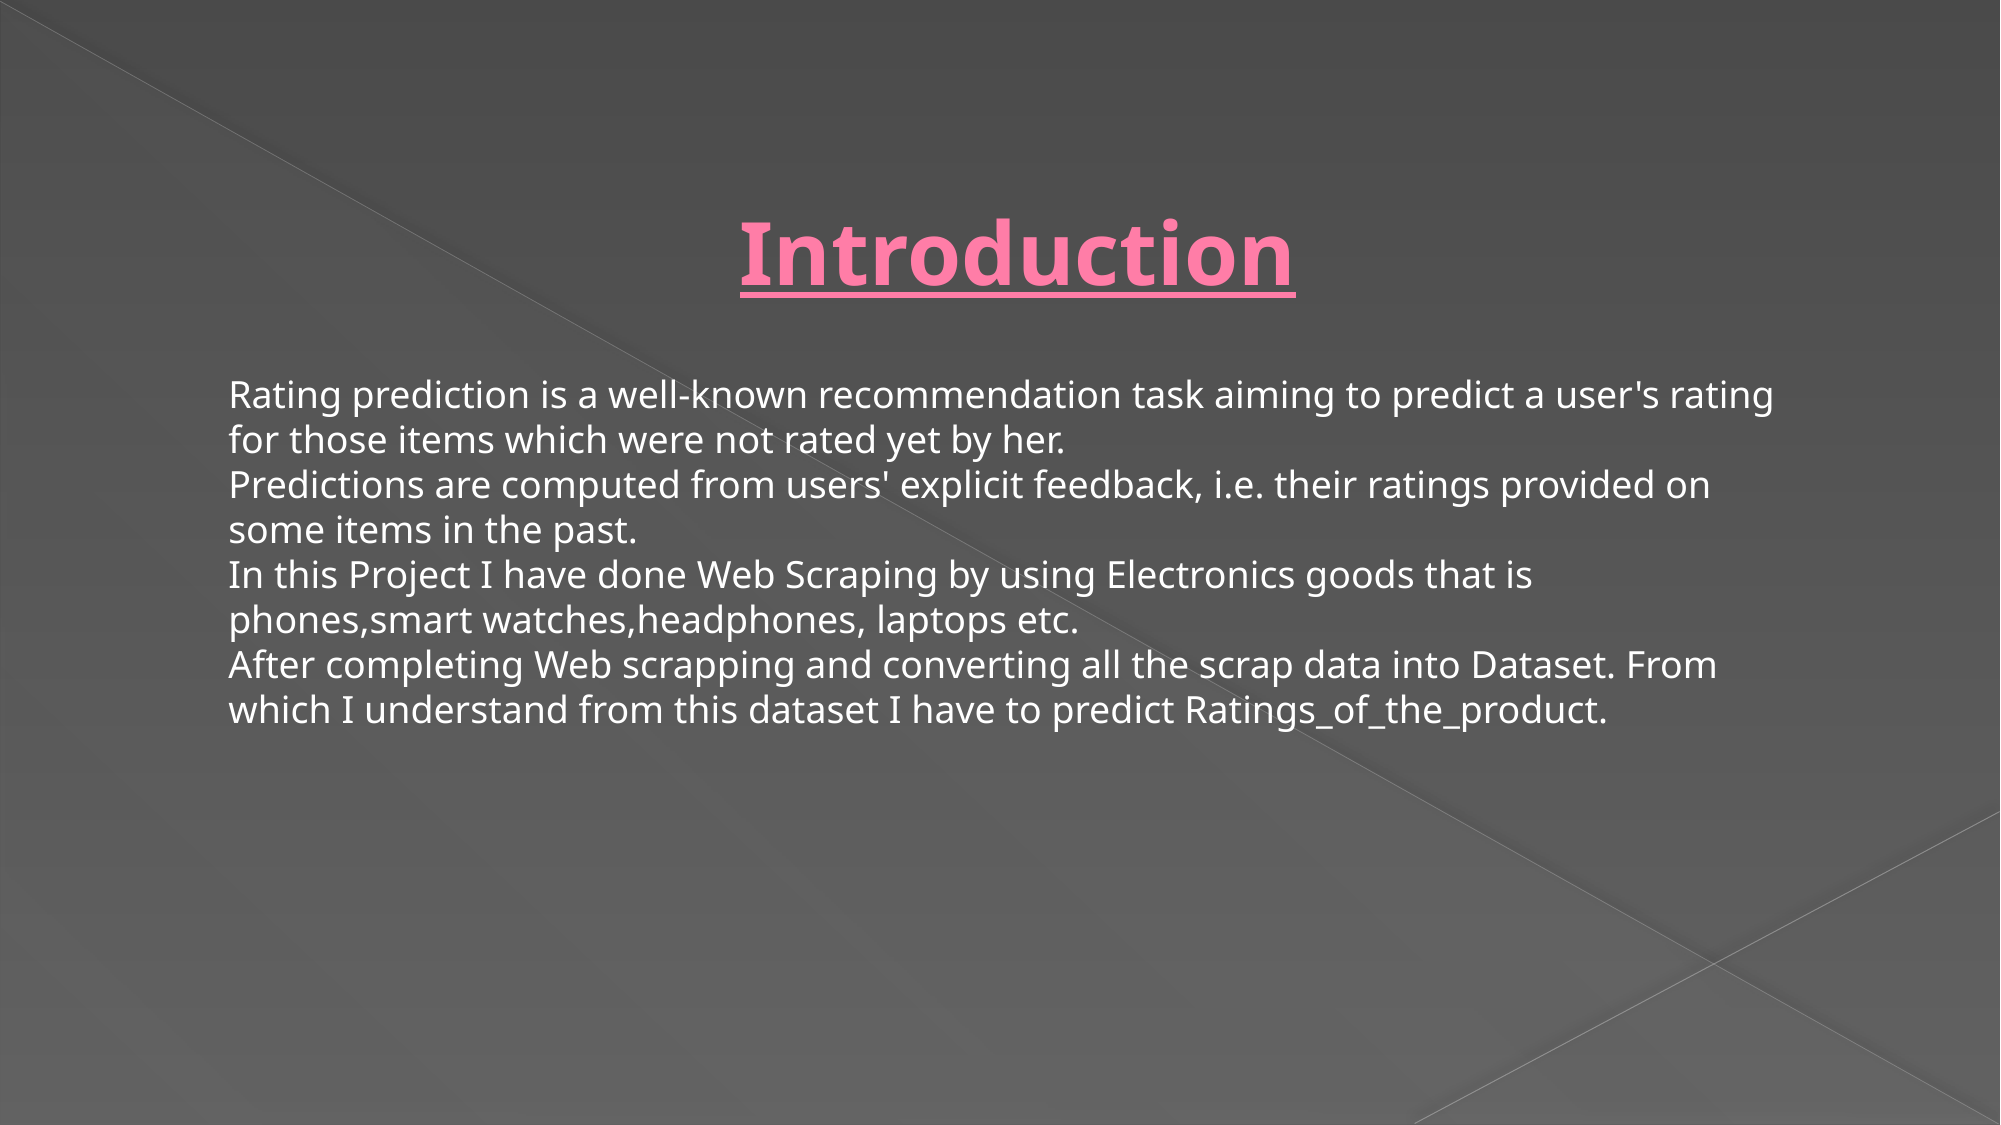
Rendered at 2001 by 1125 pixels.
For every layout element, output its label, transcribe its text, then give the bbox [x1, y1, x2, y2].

text_box Rating prediction is a well-known recommendation task aiming to predict a user's rating for those items which were not rated yet by her. Predictions are computed from users' explicit feedback, i.e. their ratings provided on some items in the past. In this Project I have done Web Scraping by using Electronics goods that is phones,smart watches,headphones, laptops etc. After completing Web scrapping and converting all the scrap data into Dataset. From which I understand from this dataset I have to predict Ratings_of_the_product. [213, 363, 1799, 739]
title Introduction [78, 156, 1879, 344]
